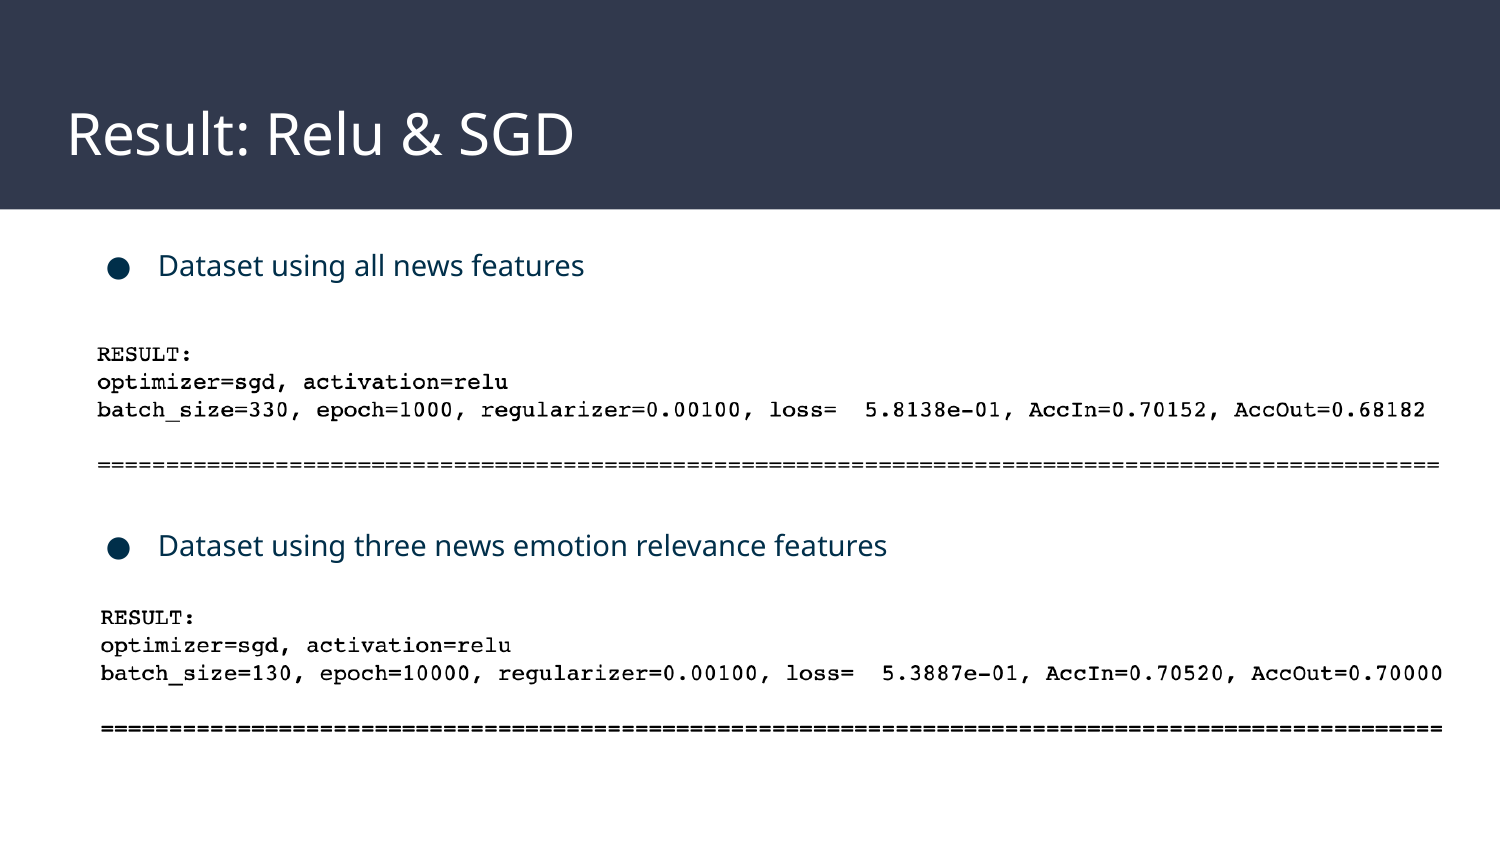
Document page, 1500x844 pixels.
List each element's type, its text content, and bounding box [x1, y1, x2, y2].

picture [88, 321, 1450, 485]
picture [88, 577, 1450, 742]
title Result: Relu & SGD [51, 82, 1449, 185]
text_box Dataset using all news features Dataset using three news emotion relevance features [67, 232, 1413, 803]
